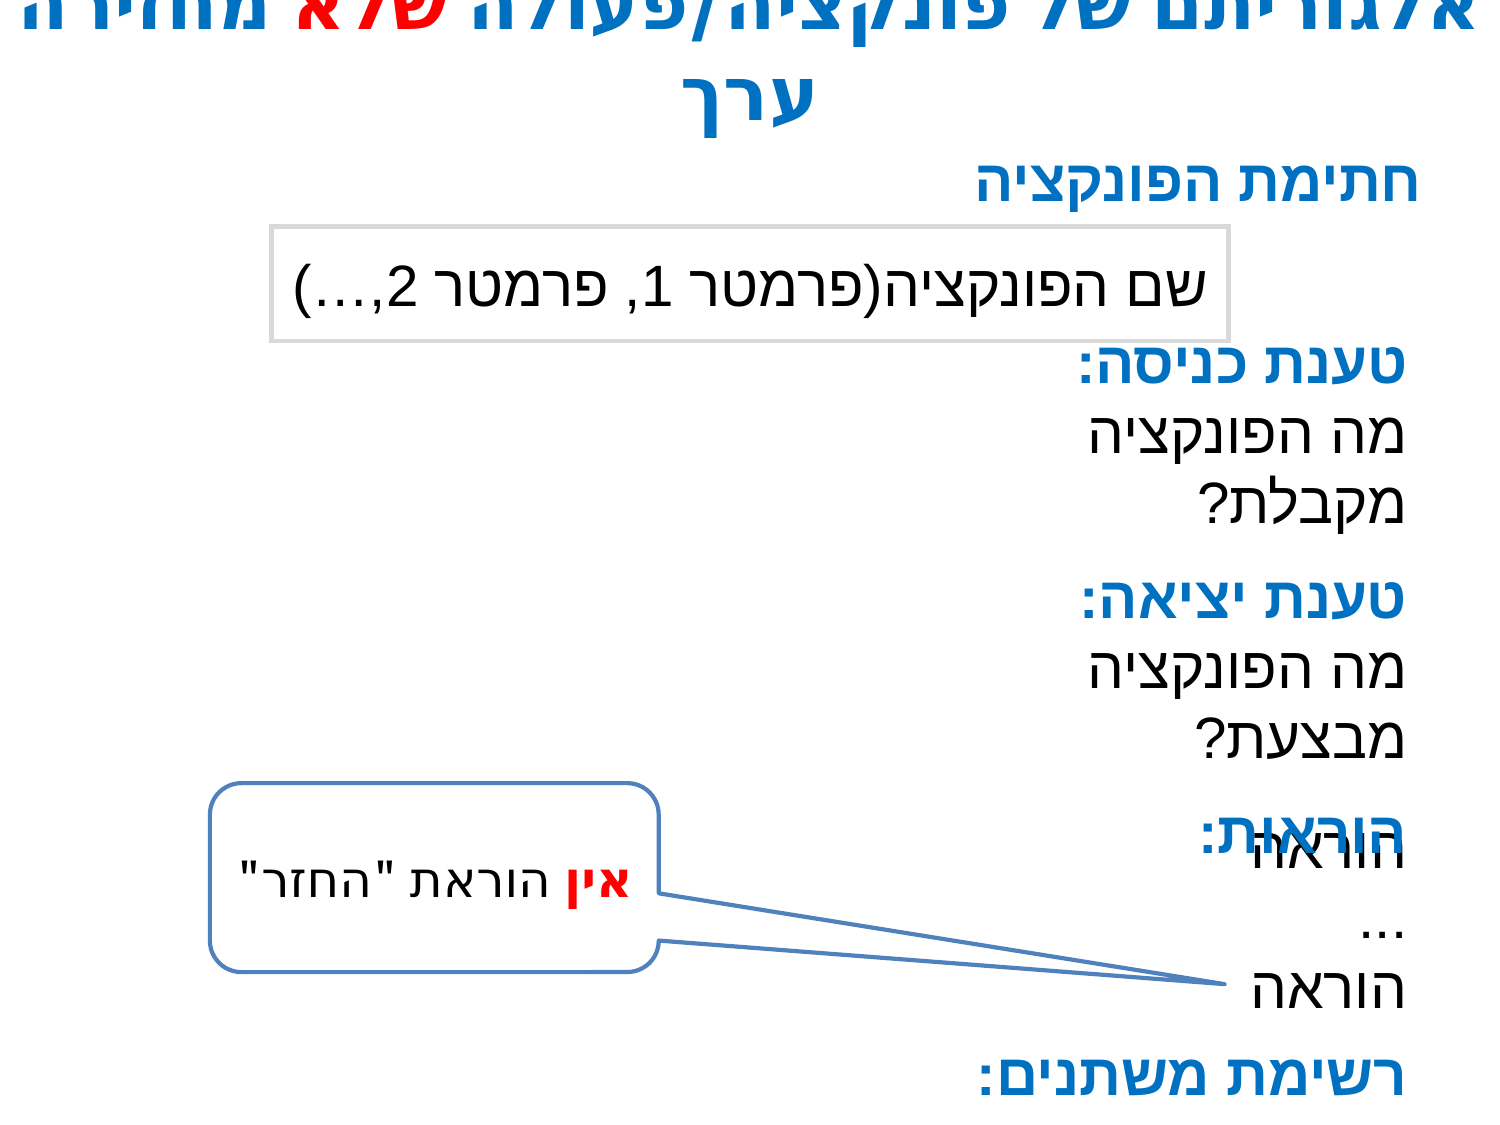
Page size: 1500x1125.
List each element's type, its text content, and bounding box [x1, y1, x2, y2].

text_box שם הפונקציה(פרמטר 1, פרמטר 2,…) [271, 226, 1229, 341]
text_box חתימת הפונקציה [617, 133, 1438, 224]
text_box אין הוראת "החזר" [207, 781, 1227, 987]
text_box טענת כניסה: מה הפונקציה מקבלת? טענת יציאה: מה הפונקציה מבצעת? הוראות: [868, 317, 1423, 873]
text_box הוראה ... הוראה [1067, 873, 1423, 1028]
title אלגוריתם של פונקציה/פעולה שלא מחזירה ערך [0, 0, 1500, 145]
text_box רשימת משתנים: [880, 1029, 1423, 1115]
